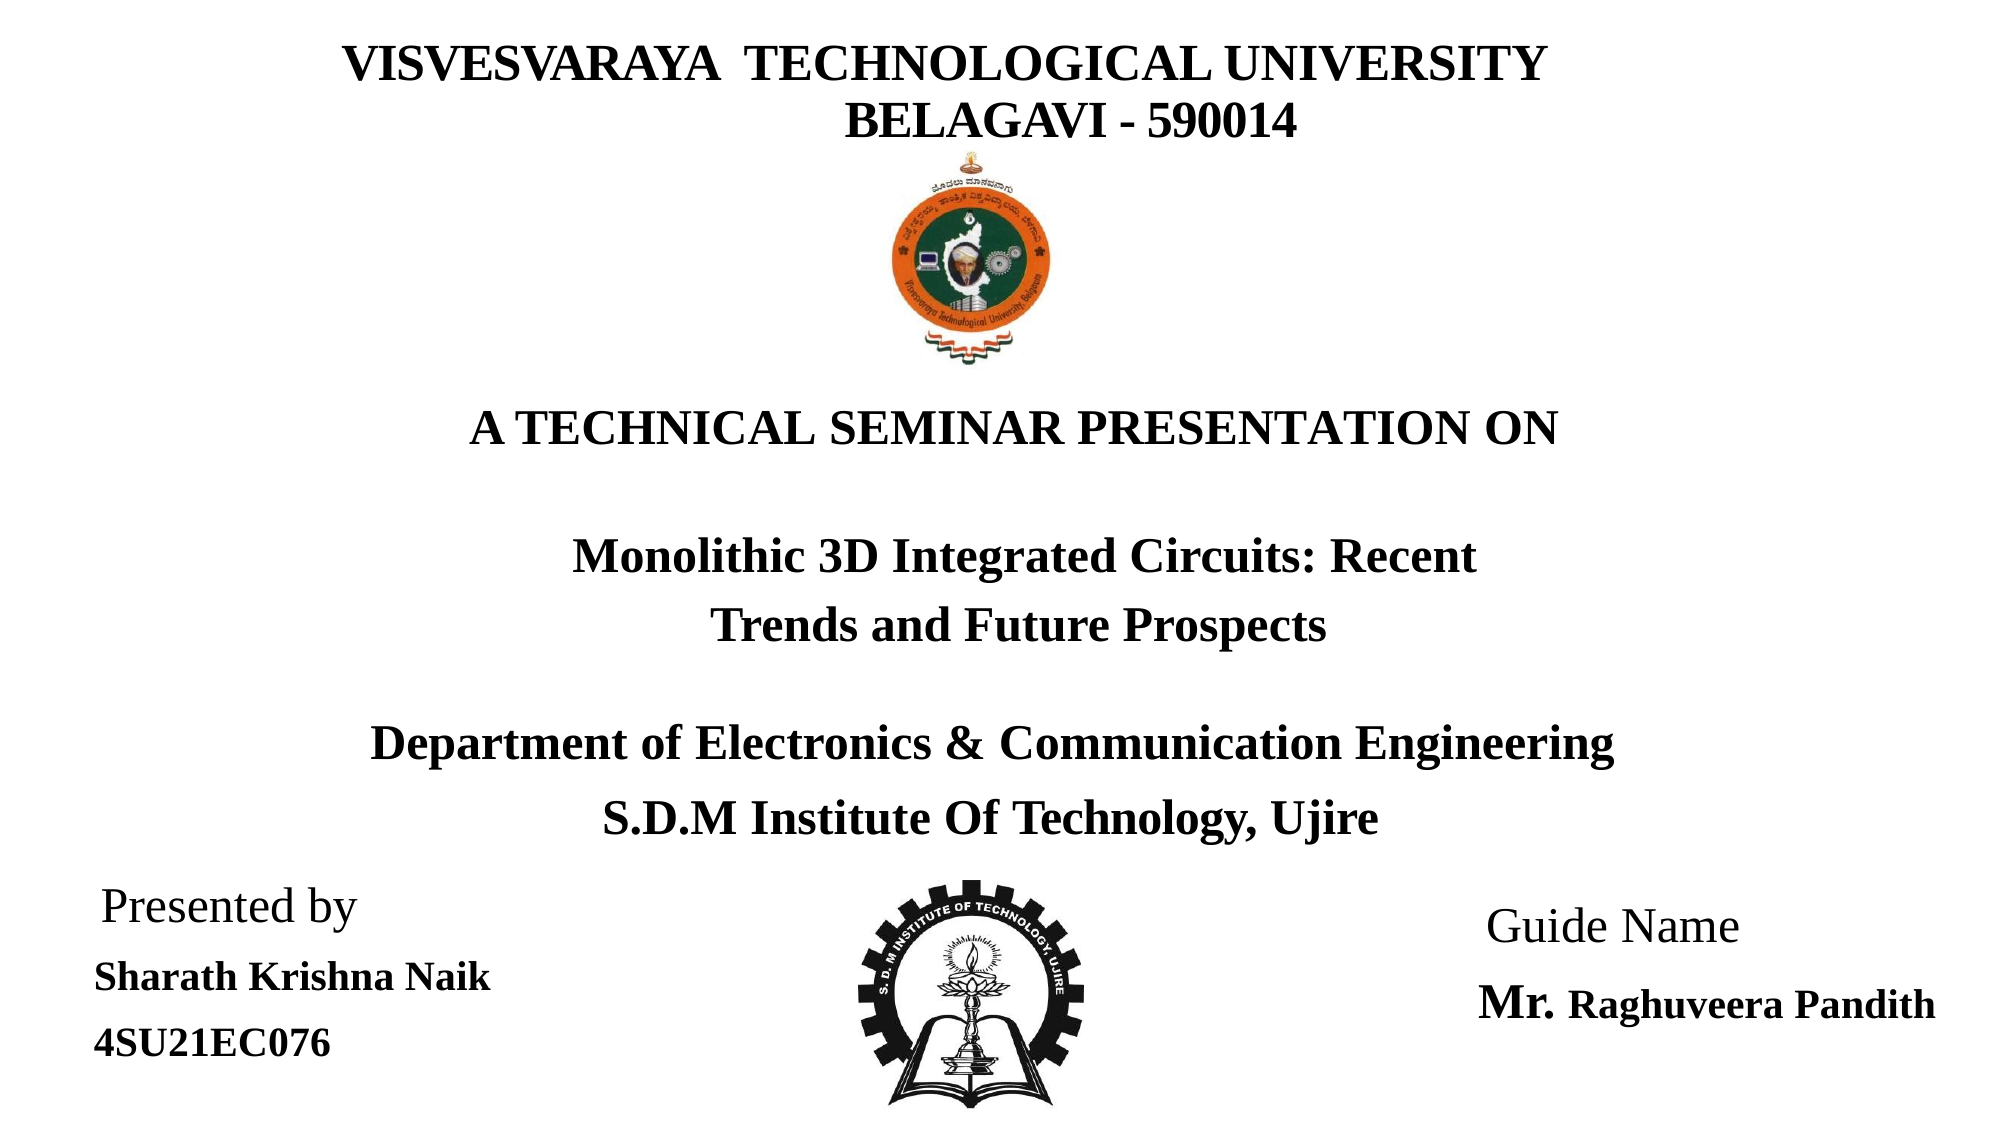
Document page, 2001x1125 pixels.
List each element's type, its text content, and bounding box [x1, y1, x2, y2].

text_box Presented by Sharath Krishna Naik 4SU21EC076 [91, 851, 645, 1066]
text_box Guide Name Mr. Raghuveera Pandith [1476, 871, 1973, 1029]
picture [880, 143, 1061, 370]
picture [858, 880, 1084, 1109]
title VISVESVARAYA TECHNOLOGICAL UNIVERSITY BELAGAVI - 590014 [339, 0, 1559, 186]
text_box A TECHNICAL SEMINAR PRESENTATION ON Monolithic 3D Integrated Circuits: Recent Trends and Future Prospects Department of Electronics & Communication Engineering S.D.M Institute Of Technology, Ujire [368, 392, 1660, 845]
